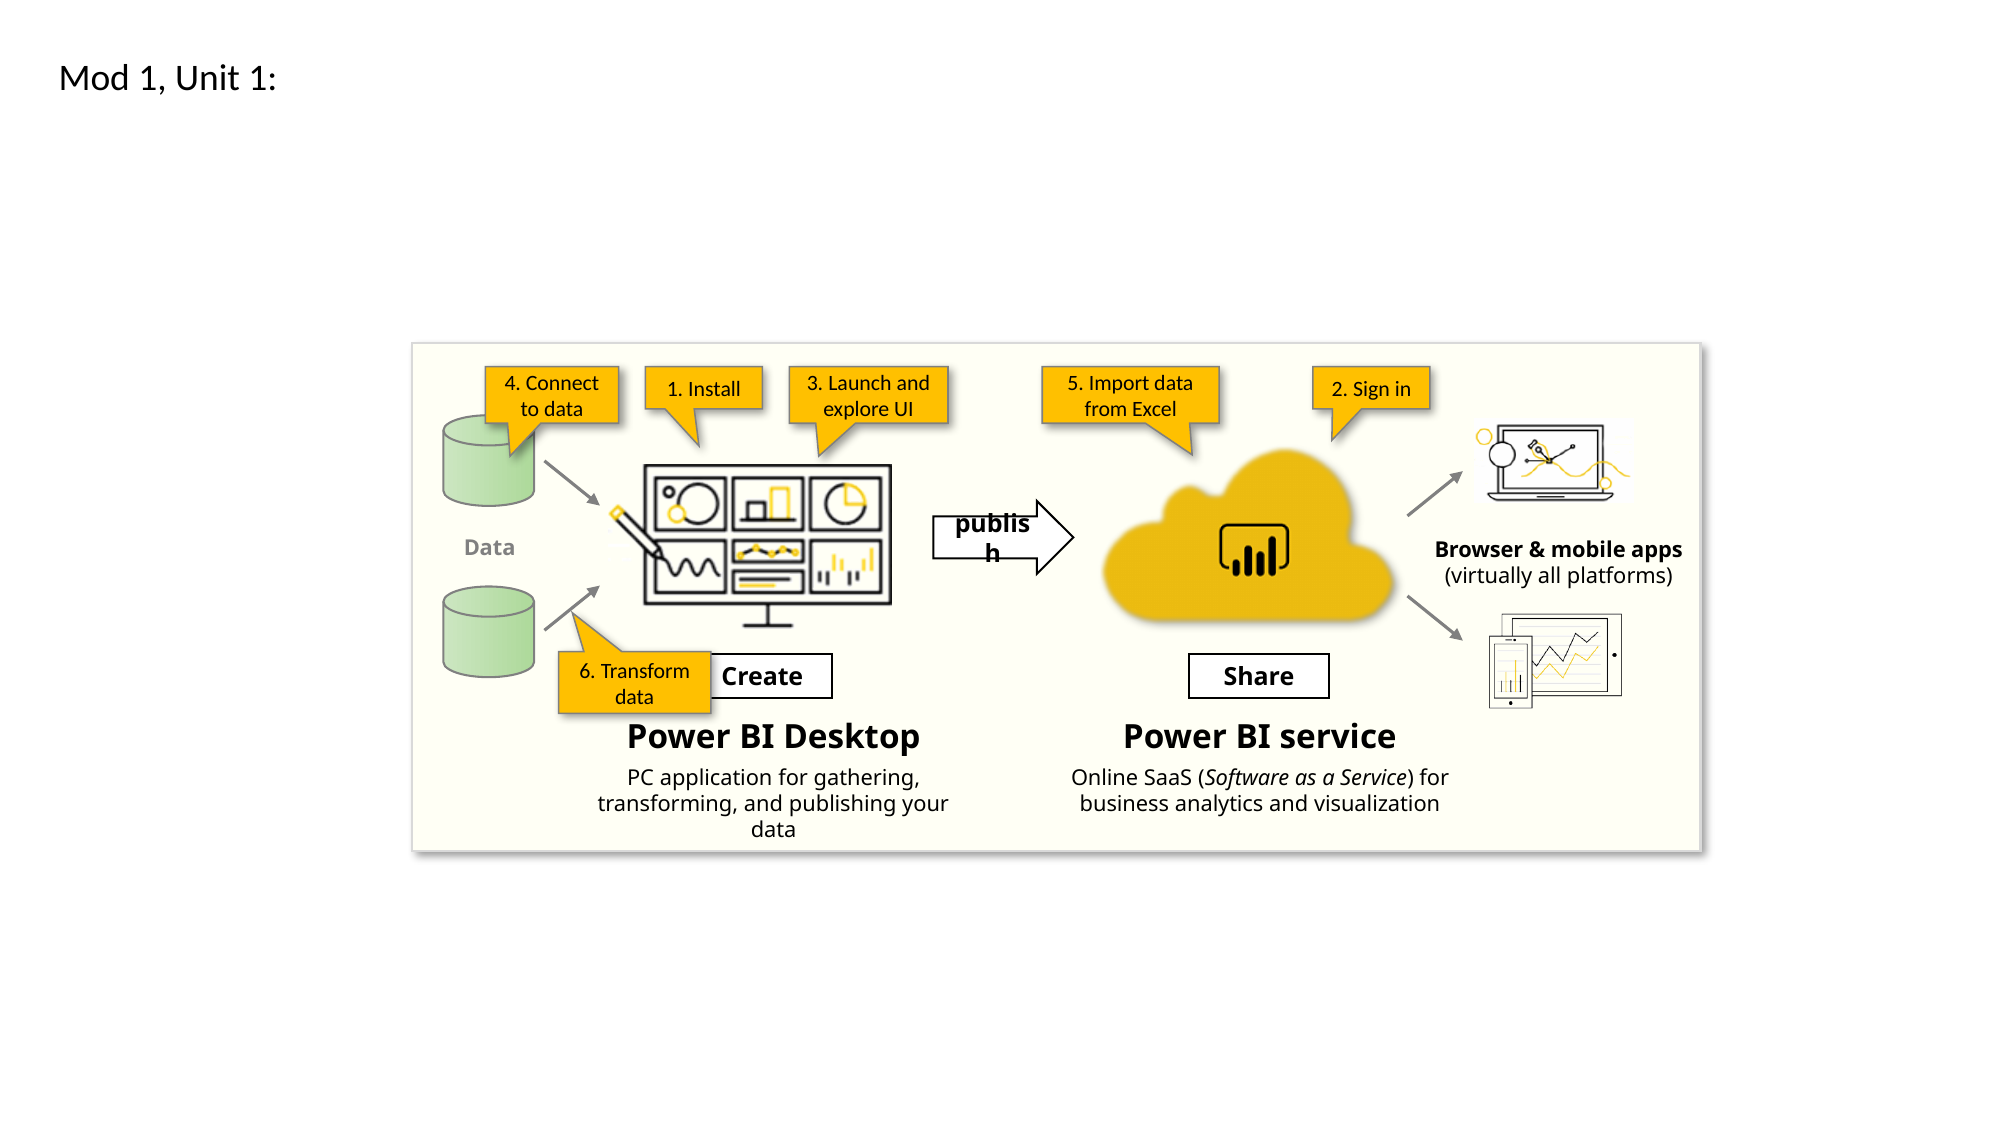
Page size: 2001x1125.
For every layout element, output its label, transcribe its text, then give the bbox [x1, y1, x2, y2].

text_box 6. Transform data [557, 631, 712, 715]
text_box 4. Connect to data [484, 365, 620, 459]
picture [1081, 432, 1423, 653]
text_box Create [718, 653, 833, 699]
text_box Mod 1, Unit 1: [43, 45, 293, 106]
text_box Share [1188, 653, 1330, 699]
text_box 2. Sign in [1311, 365, 1431, 432]
text_box PC application for gathering, transforming, and publishing your data [560, 755, 988, 850]
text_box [544, 585, 600, 631]
text_box [442, 585, 536, 679]
text_box publish [932, 498, 1075, 577]
text_box [411, 342, 1702, 852]
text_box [1407, 471, 1463, 516]
text_box Power BI service [1108, 708, 1412, 755]
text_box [544, 460, 600, 506]
picture [1474, 418, 1634, 503]
text_box Power BI Desktop [611, 708, 936, 755]
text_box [1407, 595, 1463, 641]
text_box Browser & mobile apps (virtually all platforms) [1423, 528, 1698, 596]
text_box 3. Launch and explore UI [788, 365, 950, 459]
picture [608, 464, 892, 629]
text_box [442, 414, 536, 507]
text_box Data [449, 526, 531, 568]
text_box 5. Import data from Excel [1041, 365, 1221, 432]
text_box Online SaaS (Software as a Service) for business analytics and visualization [1020, 755, 1500, 824]
picture [1481, 607, 1627, 712]
text_box 1. Install [644, 365, 764, 449]
